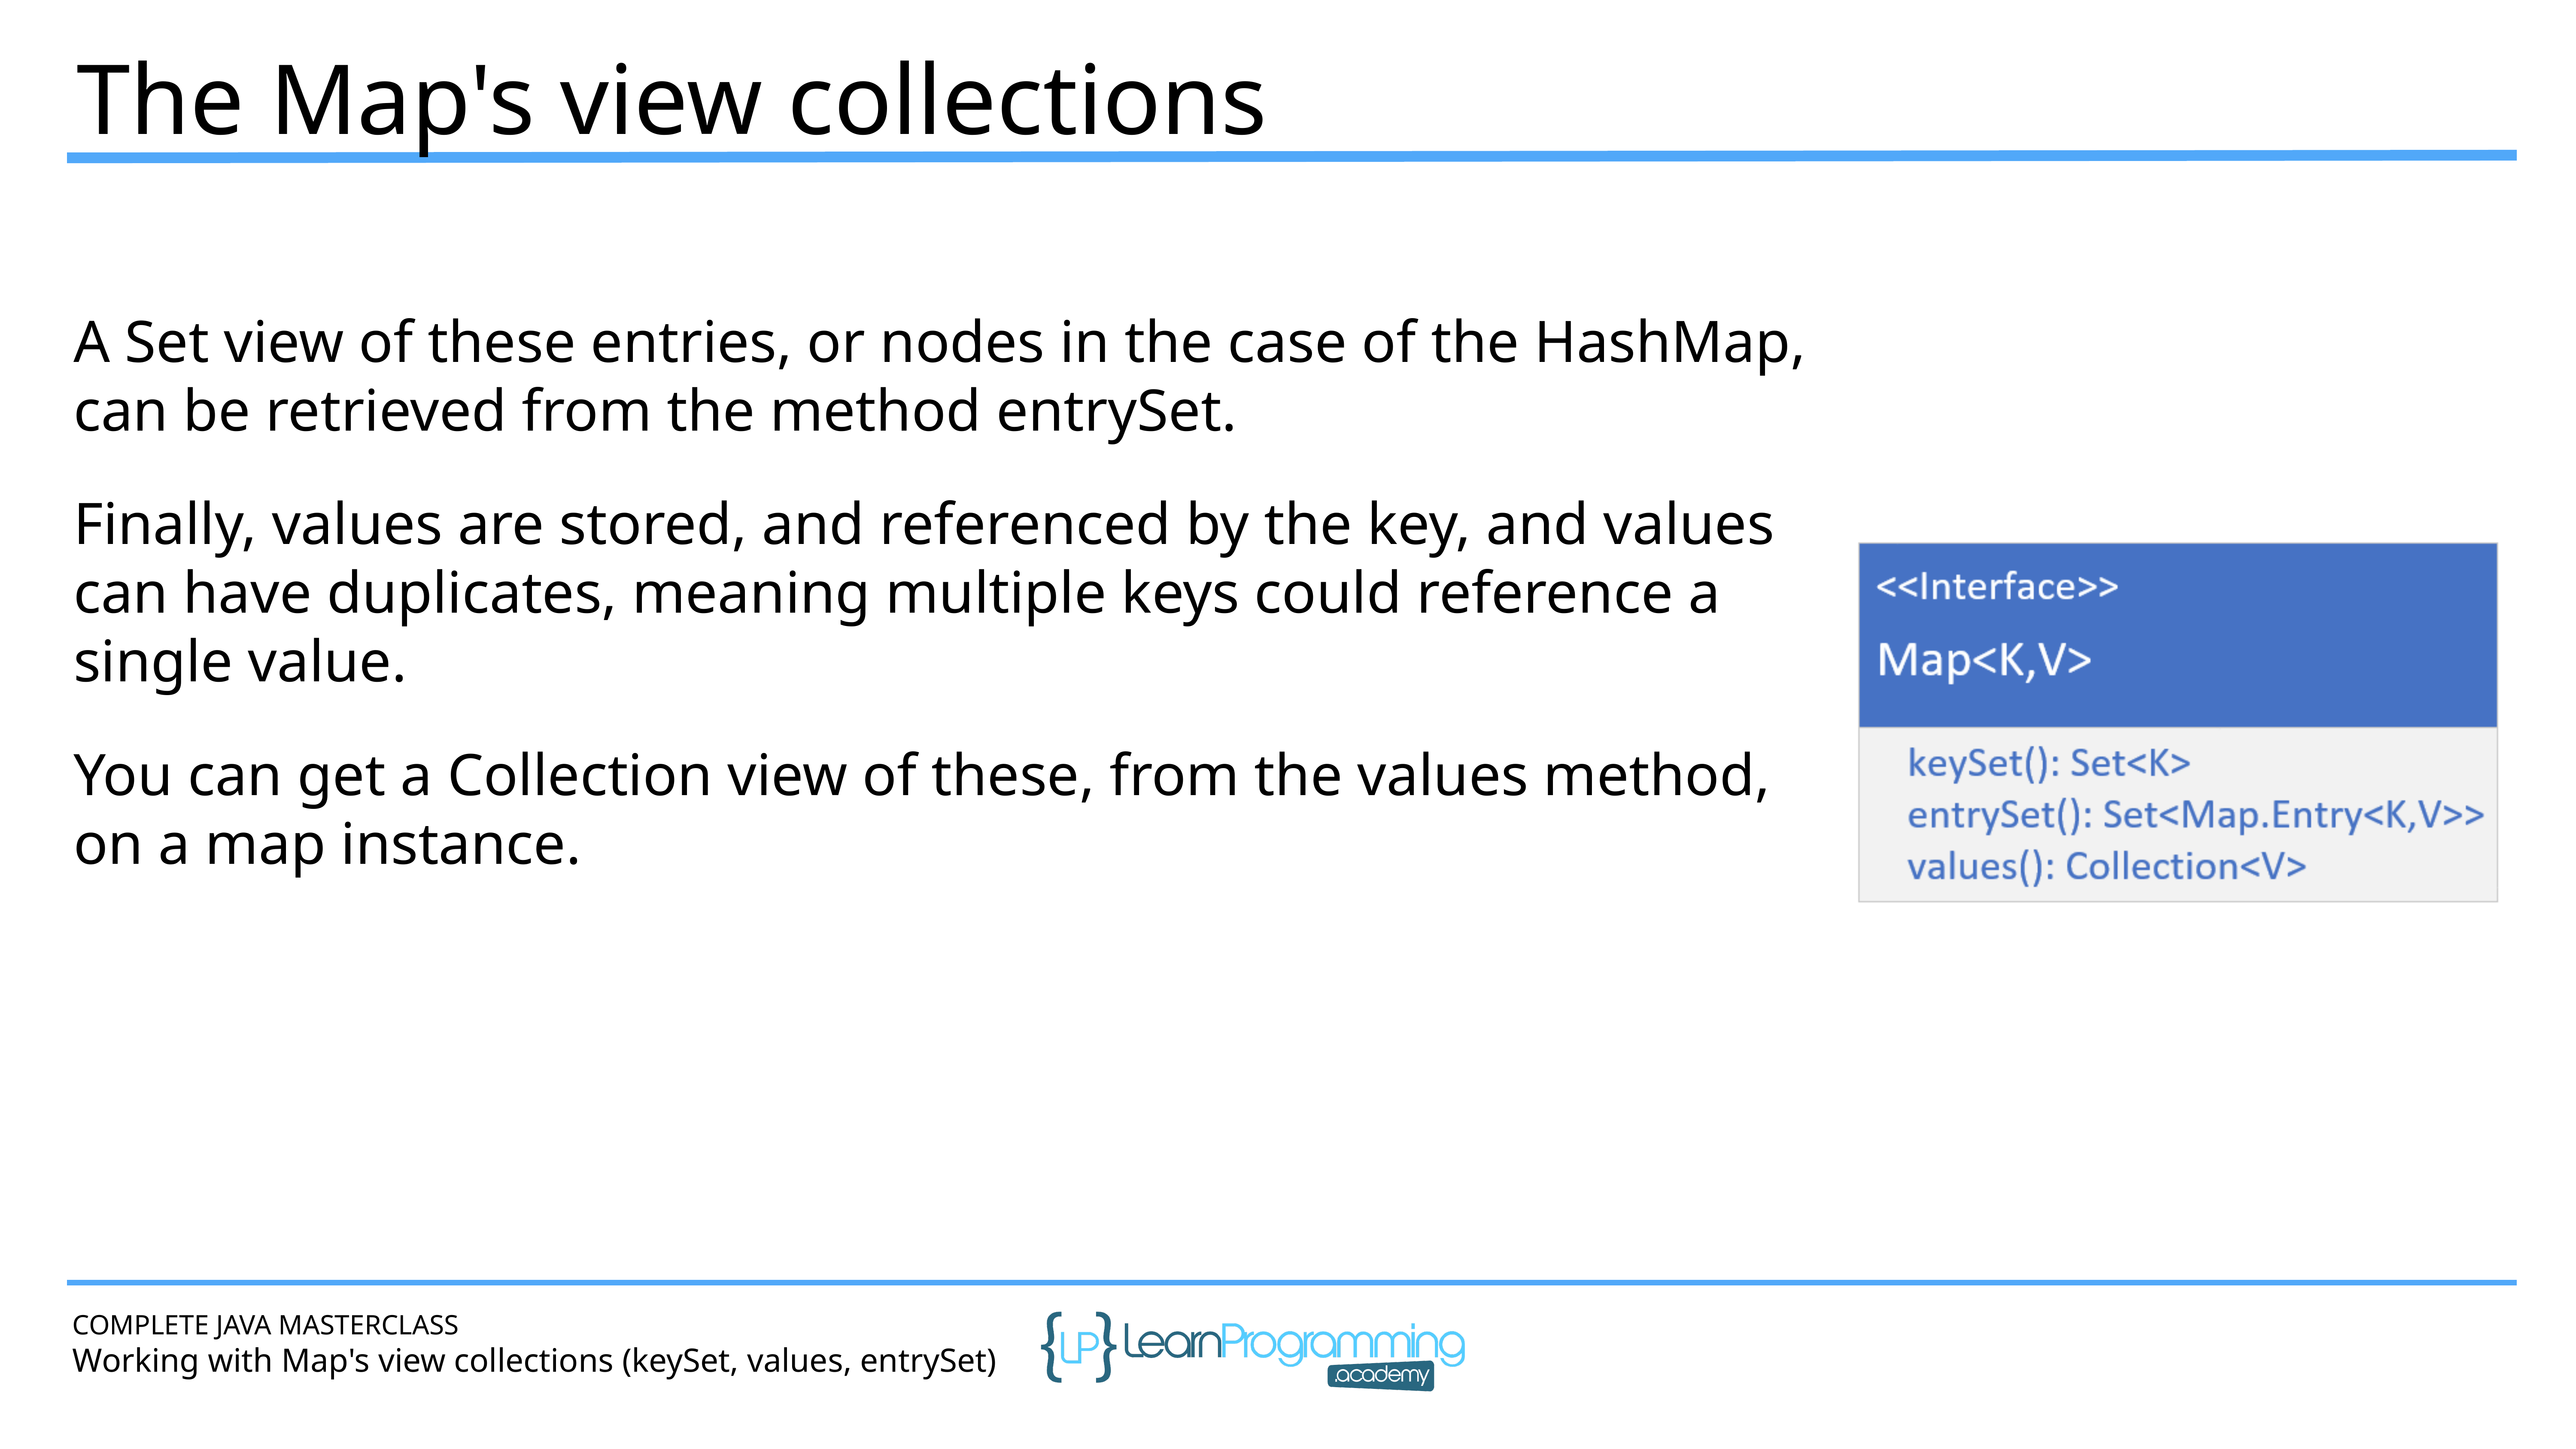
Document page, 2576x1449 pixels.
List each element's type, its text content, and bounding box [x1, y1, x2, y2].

text_box COMPLETE JAVA MASTERCLASS Working with Map's view collections (keySet, values, entrySet) [67, 1302, 1030, 1384]
text_box A Set view of these entries, or nodes in the case of the HashMap, can be retrieved from the method entrySet. Finally, values are stored, and referenced by the key, and values can have duplicates, meaning multiple keys could reference a single value. You can get a Collection view of these, from the values method, on a map instance. [67, 301, 1818, 1139]
picture [1849, 532, 2509, 917]
text_box The Map's view collections [71, 32, 1273, 159]
picture [1032, 1302, 1477, 1400]
